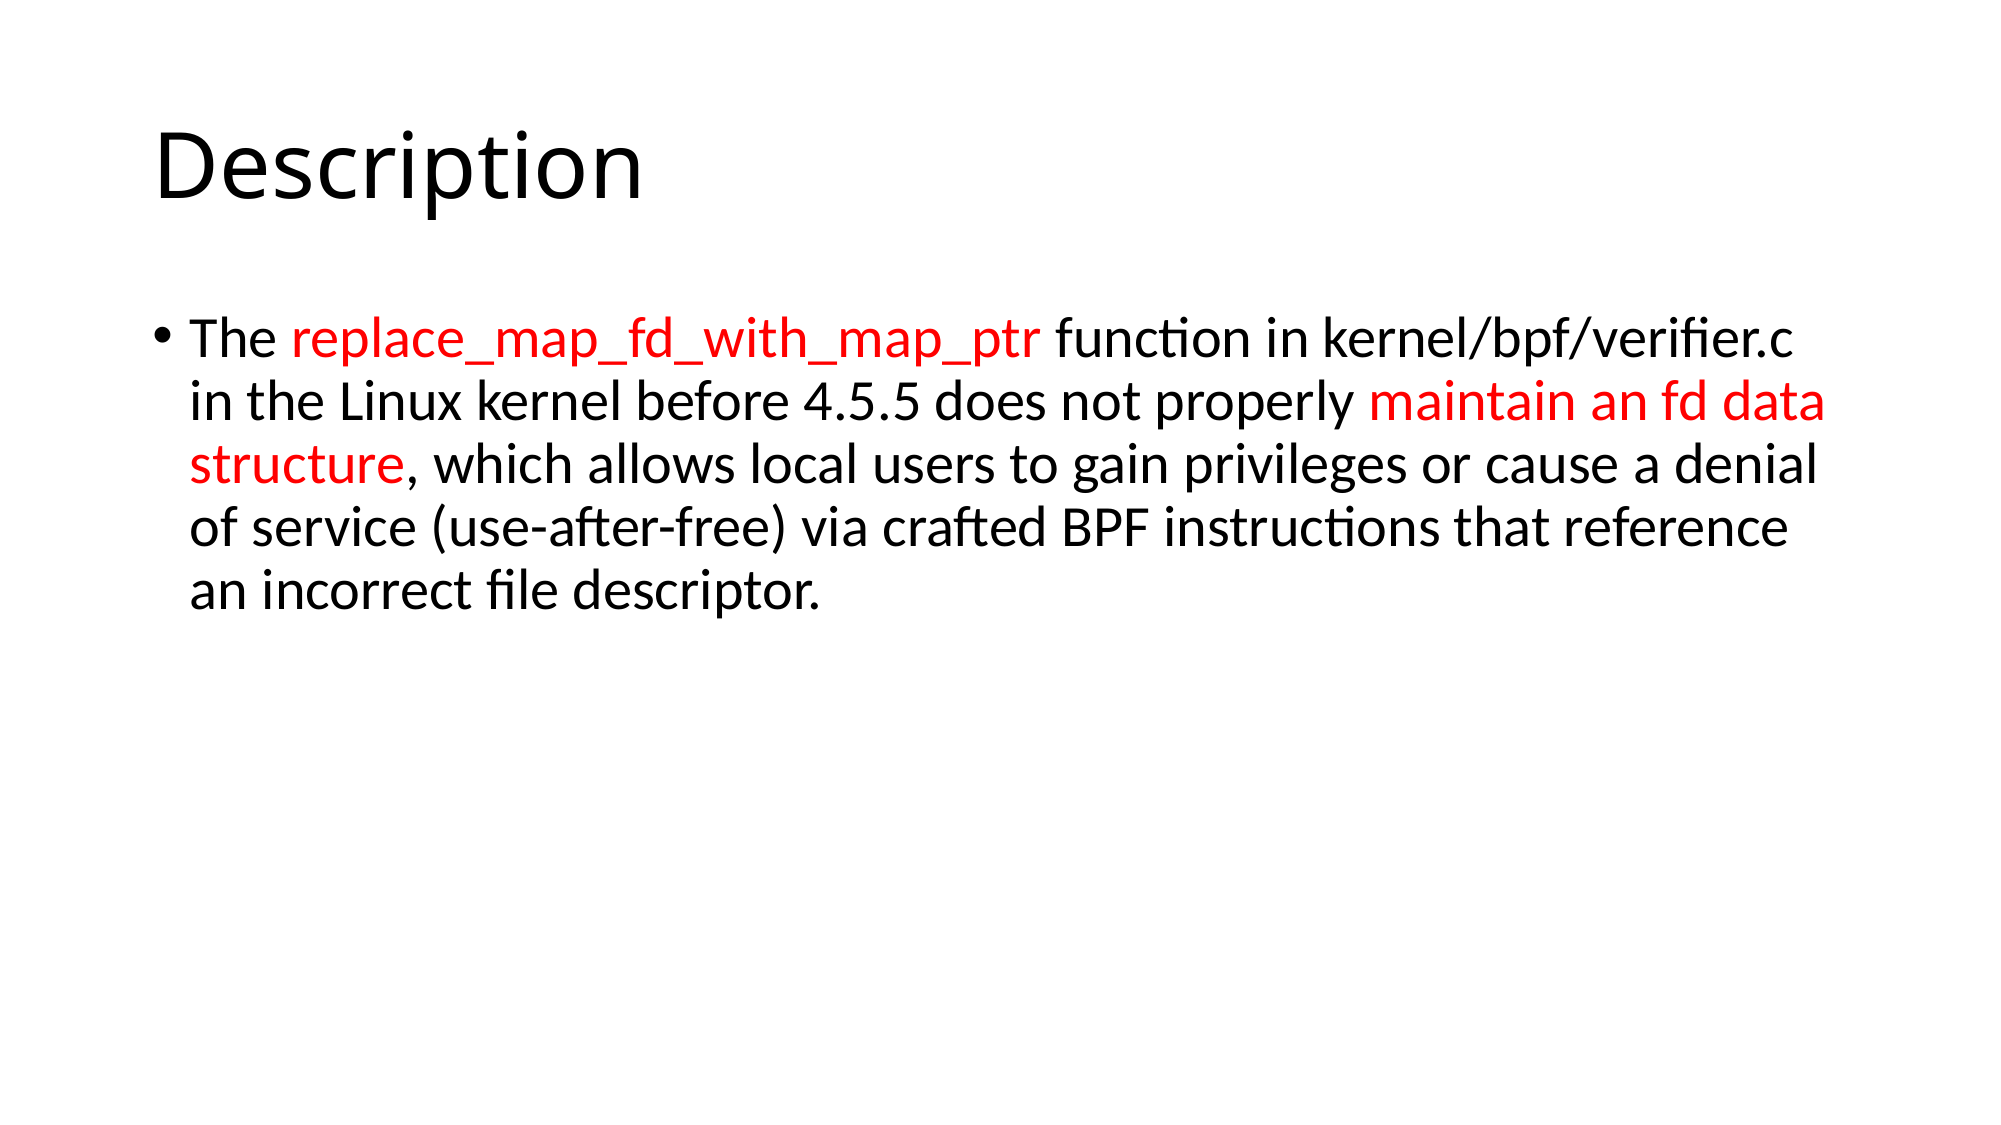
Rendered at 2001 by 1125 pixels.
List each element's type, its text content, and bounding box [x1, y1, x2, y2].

title Description [137, 59, 1863, 278]
list The replace_map_fd_with_map_ptr function in kernel/bpf/verifier.c in the Linux kernel before 4.5.5 does not properly maintain an fd data structure, which allows local users to gain privileges or cause a denial of service (use-after-free) via crafted BPF instructions that reference an incorrect file descriptor. [137, 299, 1863, 1014]
